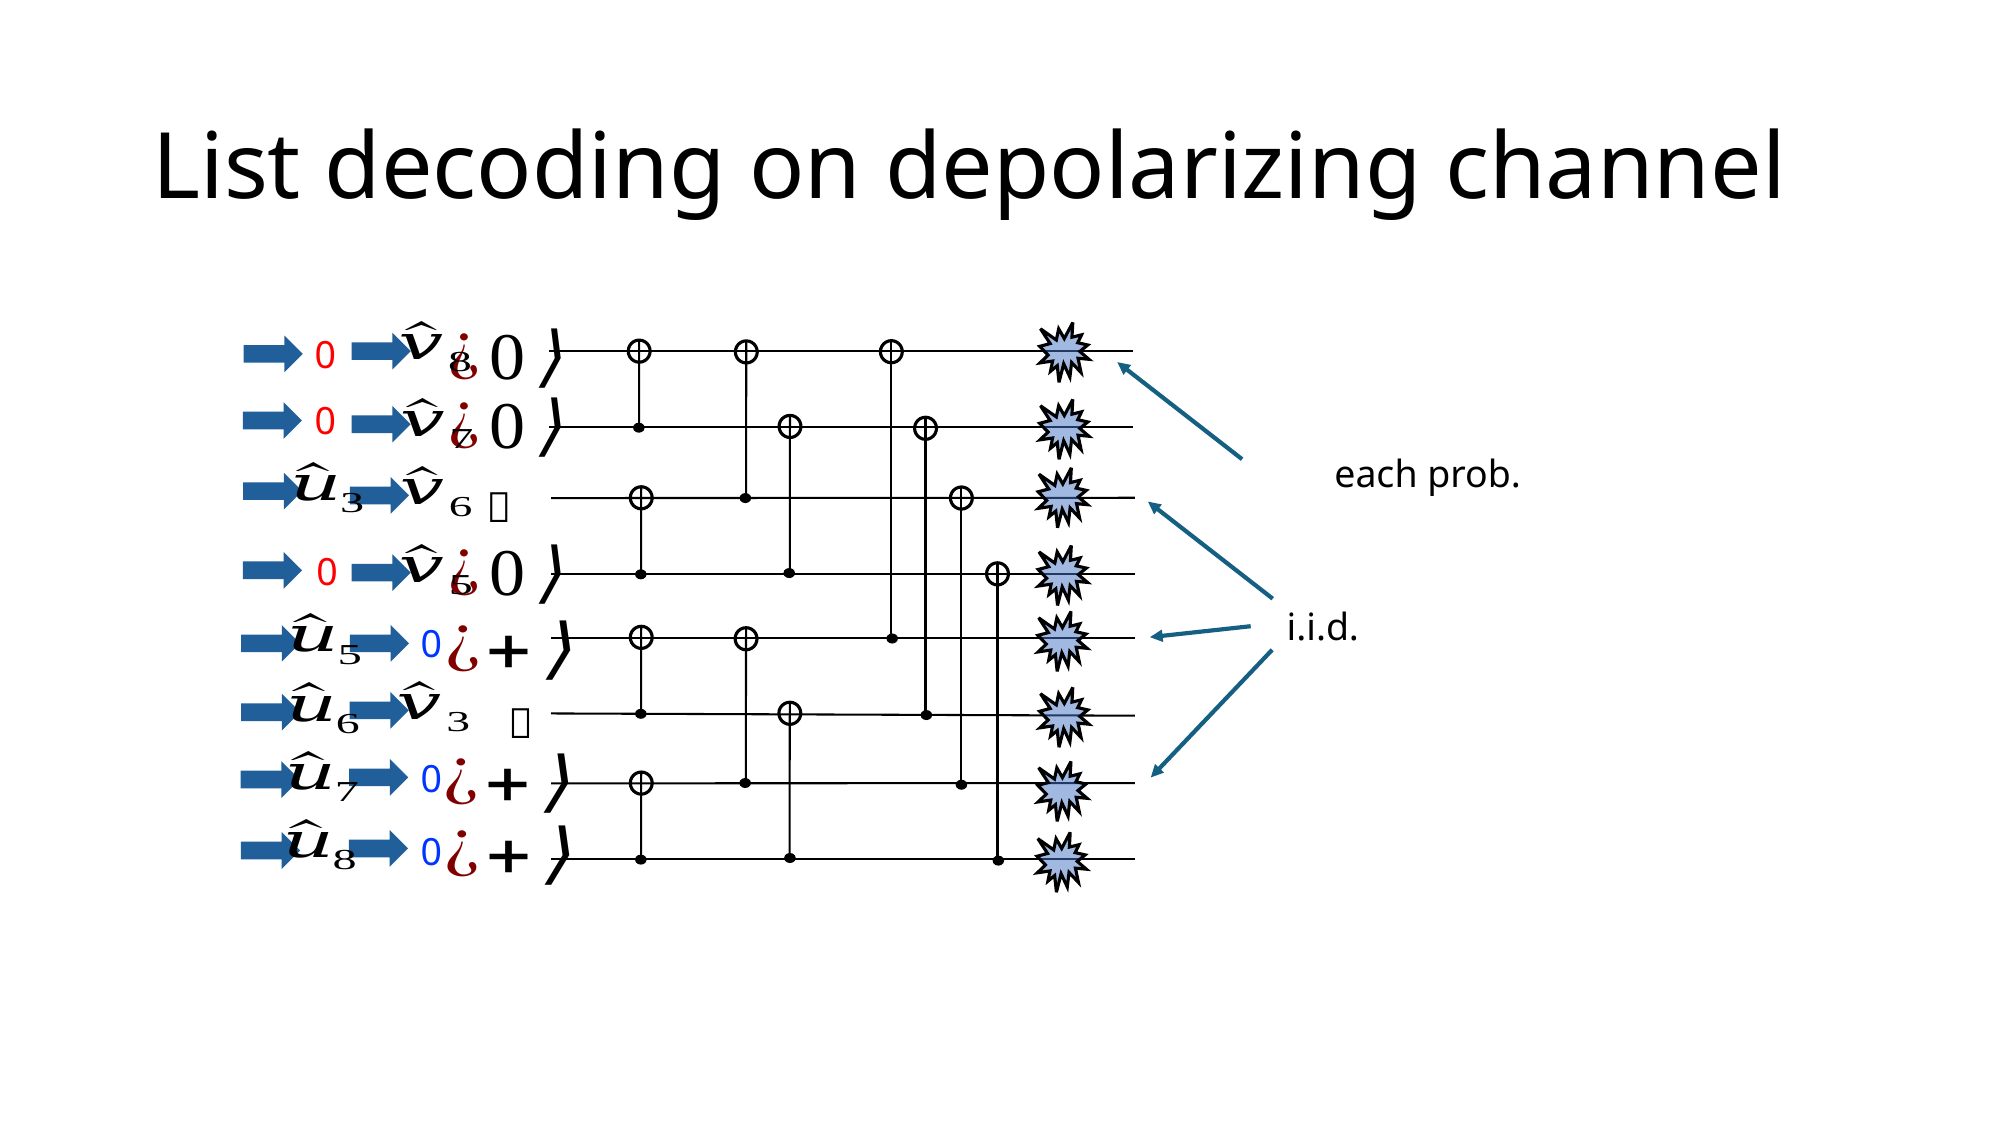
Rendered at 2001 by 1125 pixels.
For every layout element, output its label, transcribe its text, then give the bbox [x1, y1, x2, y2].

text_box [351, 332, 411, 370]
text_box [443, 320, 602, 893]
text_box [241, 625, 295, 662]
text_box [351, 405, 411, 443]
text_box [349, 759, 409, 796]
text_box 0 [299, 323, 351, 384]
text_box [240, 832, 294, 869]
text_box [1147, 501, 1274, 600]
text_box [243, 335, 303, 373]
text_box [1149, 625, 1252, 638]
title List decoding on depolarizing channel [137, 59, 1863, 278]
text_box [240, 761, 294, 798]
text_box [1150, 649, 1273, 778]
text_box 0 [299, 389, 351, 449]
text_box [349, 477, 409, 514]
text_box [242, 551, 303, 589]
text_box [349, 625, 409, 662]
text_box [1039, 321, 1085, 339]
text_box [1032, 865, 1092, 893]
text_box [242, 402, 302, 439]
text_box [1116, 361, 1243, 460]
text_box [349, 692, 409, 729]
text_box 0 [405, 820, 443, 880]
text_box [243, 472, 298, 510]
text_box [602, 339, 1136, 865]
text_box i.i.d. [1271, 595, 1374, 656]
text_box [348, 830, 409, 867]
text_box 0 [405, 747, 443, 808]
text_box 0 [301, 540, 353, 601]
text_box [241, 693, 295, 731]
text_box 0 [405, 612, 443, 672]
text_box [351, 554, 411, 591]
